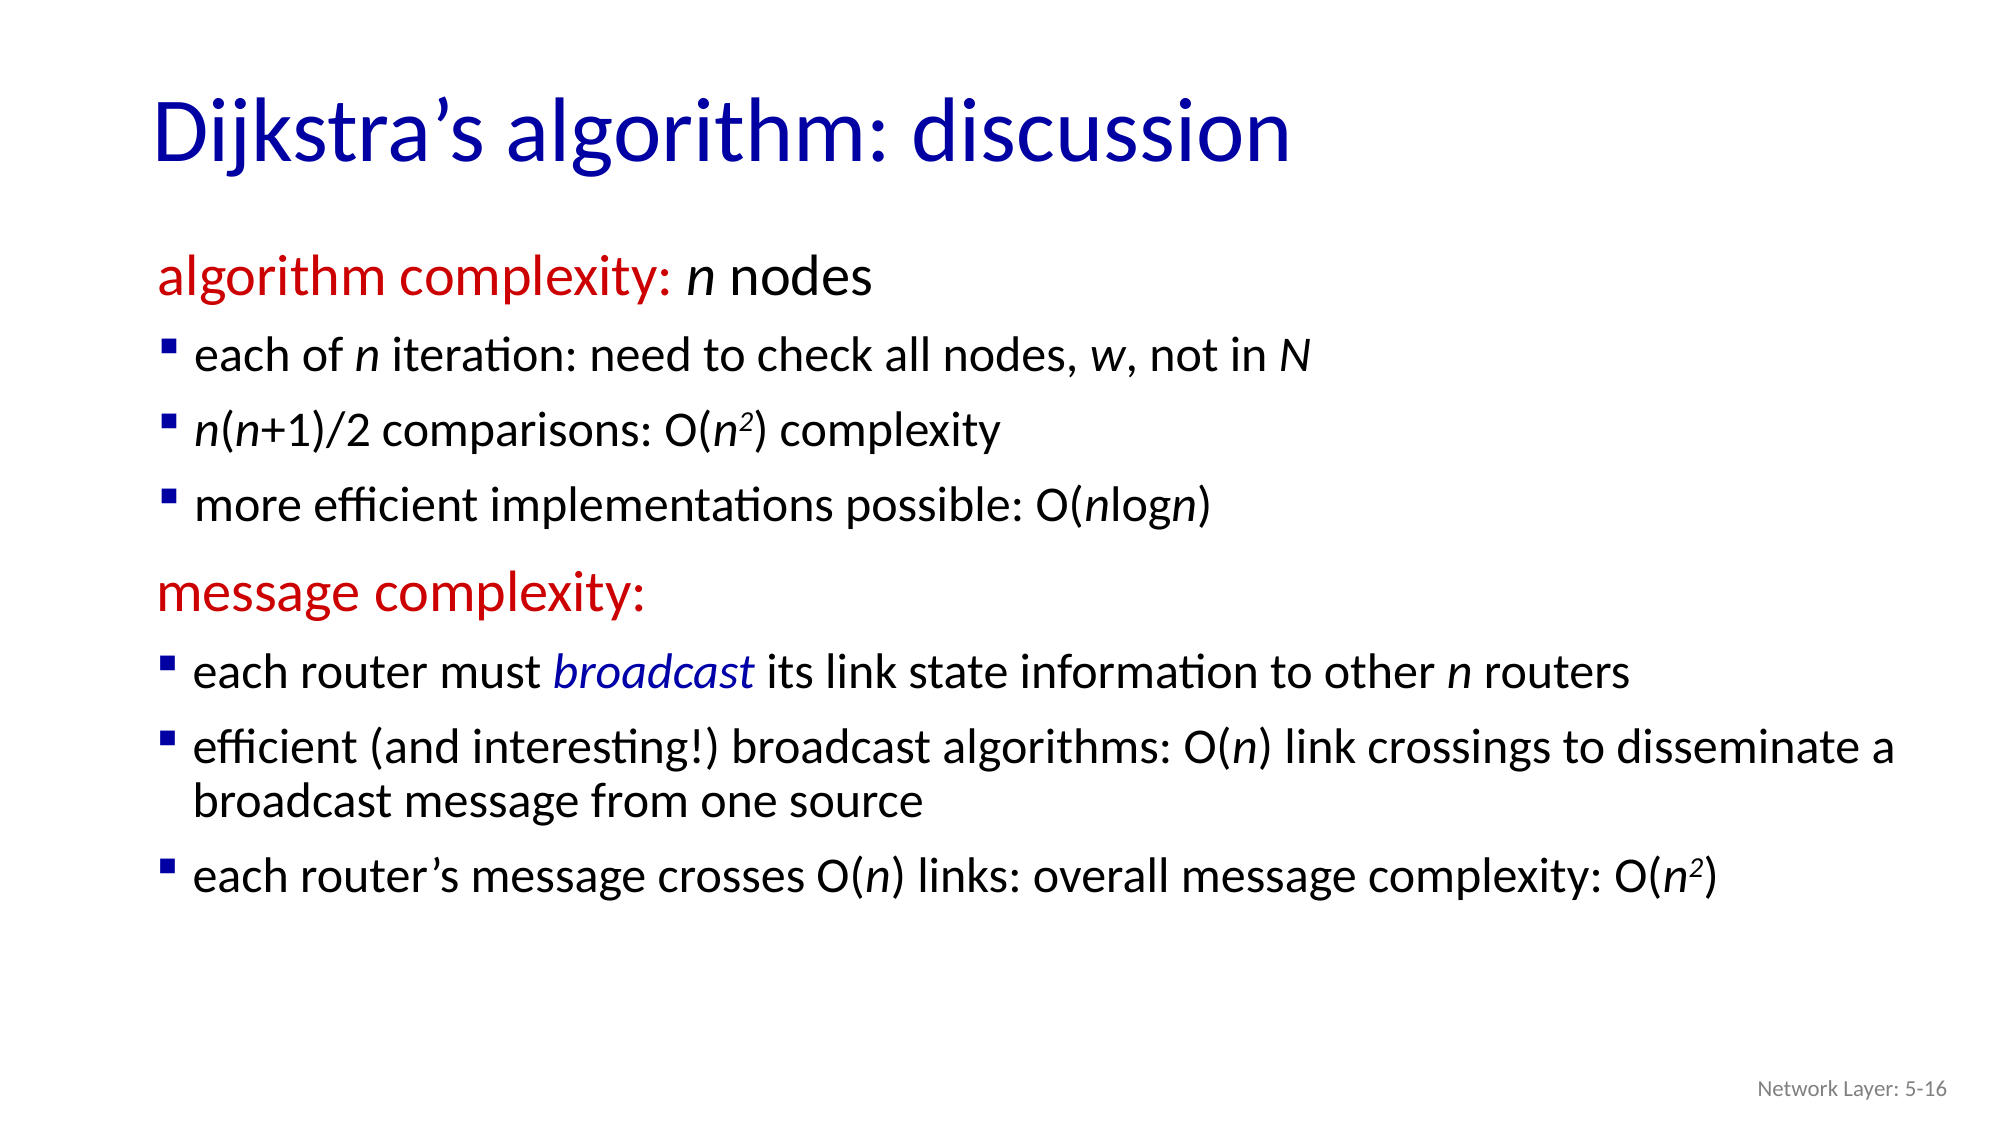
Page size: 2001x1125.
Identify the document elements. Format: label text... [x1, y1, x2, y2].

text_box algorithm complexity: n nodes each of n iteration: need to check all nodes, w, not in N n(n+1)/2 comparisons: O(n2) complexity more efficient implementations possible: O(nlogn) [121, 237, 1550, 552]
title Dijkstra’s algorithm: discussion [137, 58, 1972, 205]
slide_number Network Layer: 5-16 [1512, 1056, 1963, 1117]
text_box message complexity: each router must broadcast its link state information to other n routers efficient (and interesting!) broadcast algorithms: O(n) link crossings to disseminate a broadcast message from one source each router’s message crosses O(n) links: overall message complexity: O(n2) [119, 554, 1975, 937]
